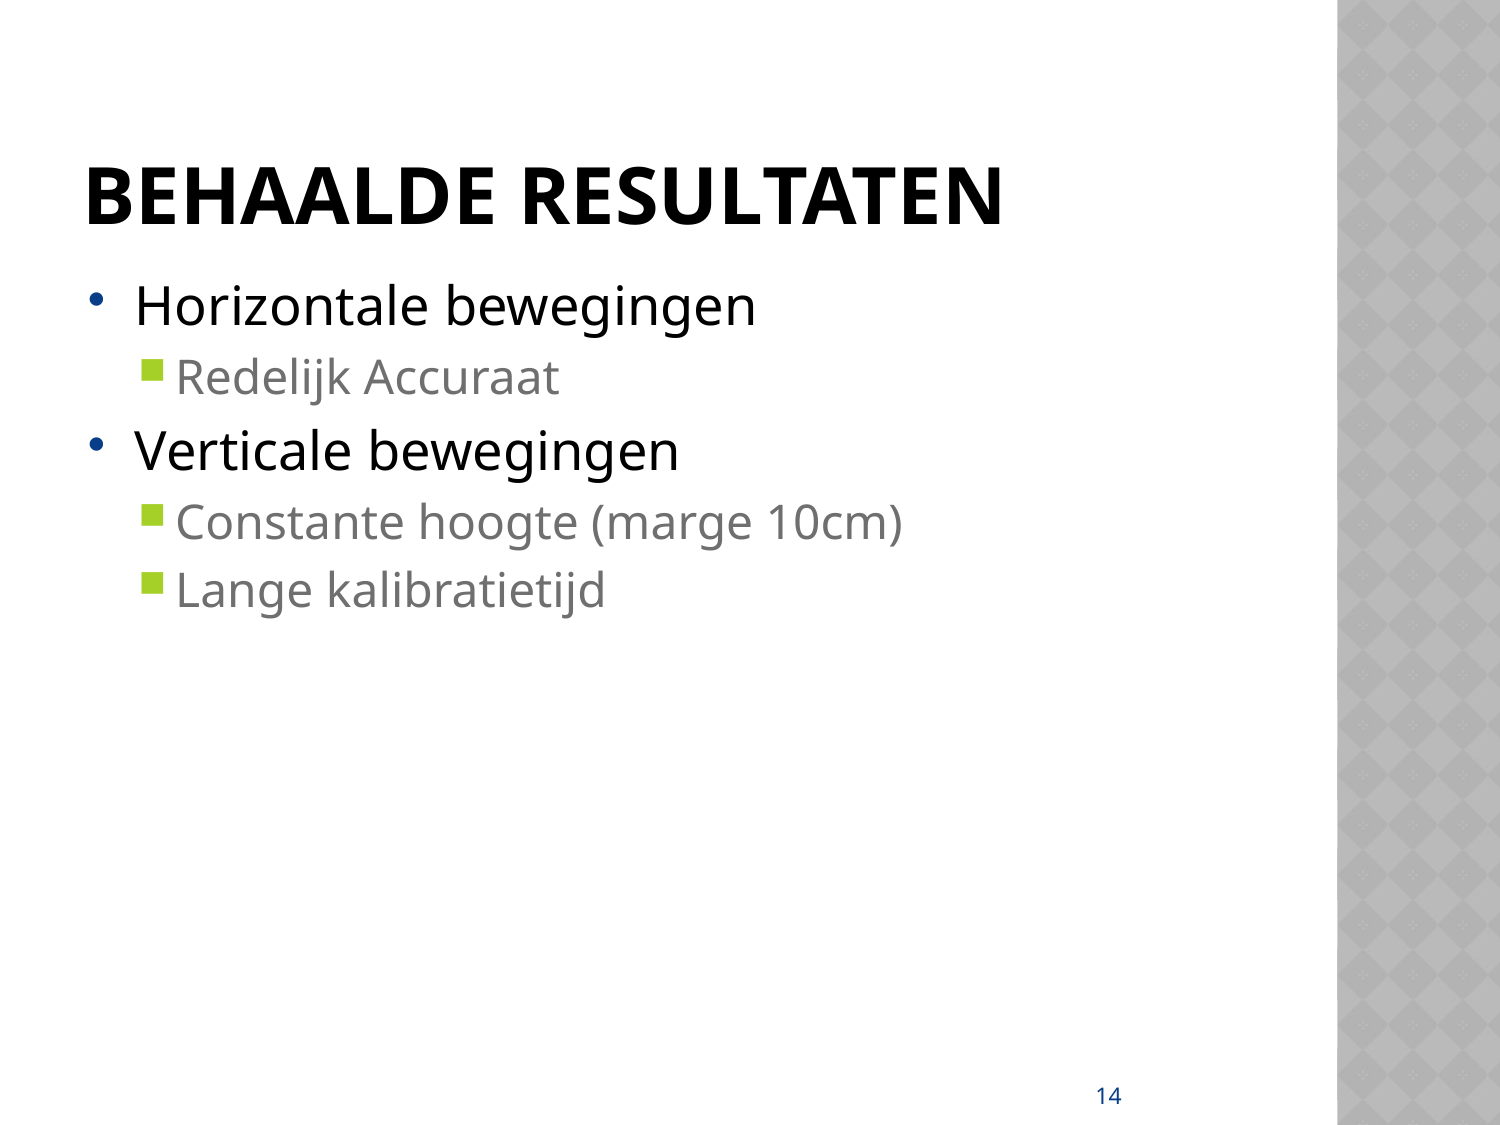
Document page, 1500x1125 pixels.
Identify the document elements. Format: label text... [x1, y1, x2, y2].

slide_number 14 [1025, 1075, 1122, 1113]
list Horizontale bewegingen Redelijk Accuraat Verticale bewegingen Constante hoogte (marge 10cm) Lange kalibratietijd [75, 264, 1263, 1059]
title Behaalde Resultaten [75, 52, 1263, 240]
